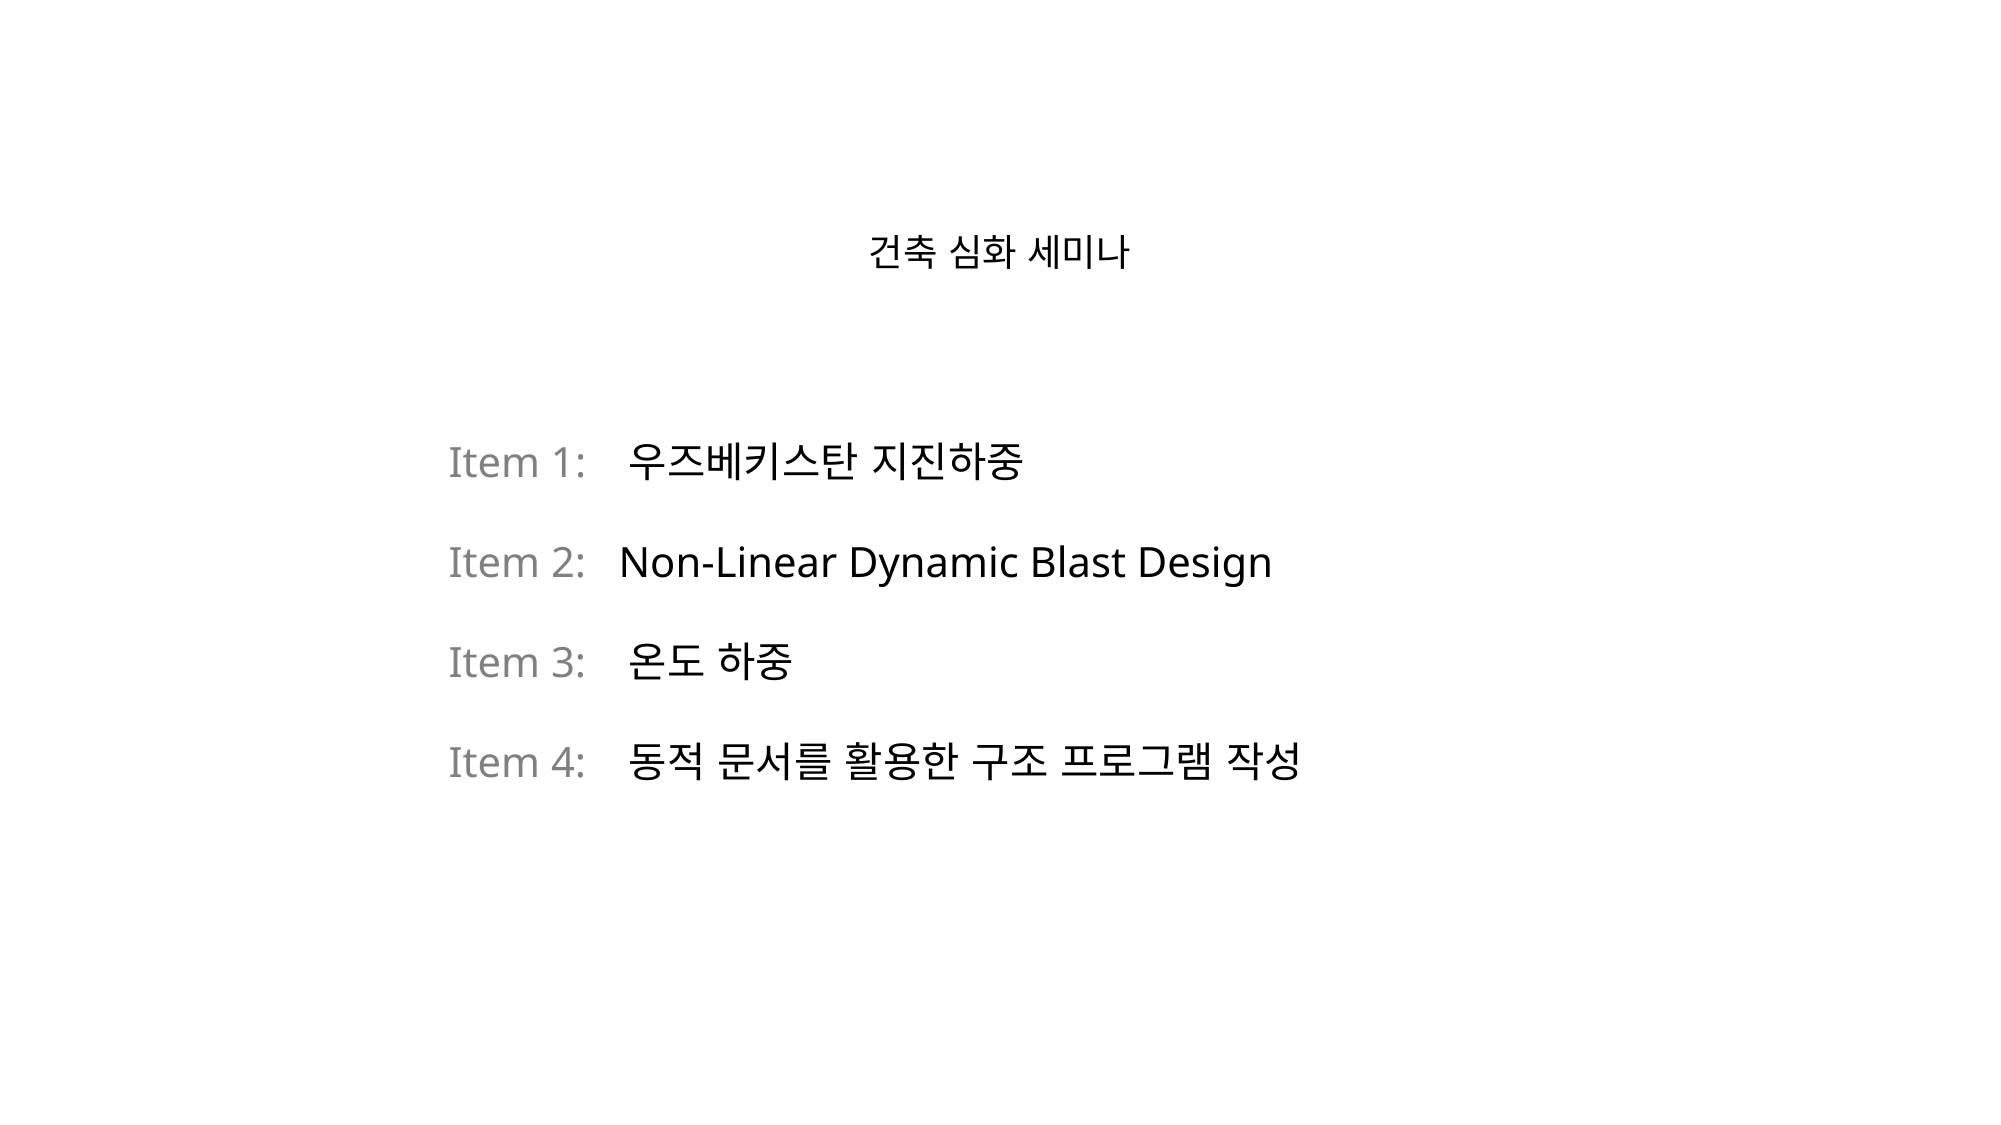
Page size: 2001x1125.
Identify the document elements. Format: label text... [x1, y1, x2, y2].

text_box 건축 심화 세미나 [9, 221, 1991, 282]
text_box Item 1: 우즈베키스탄 지진하중 Item 2: Non-Linear Dynamic Blast Design Item 3: 온도 하중 Item 4: 동적 문서를 활용한 구조 프로그램 작성 [433, 378, 1567, 794]
